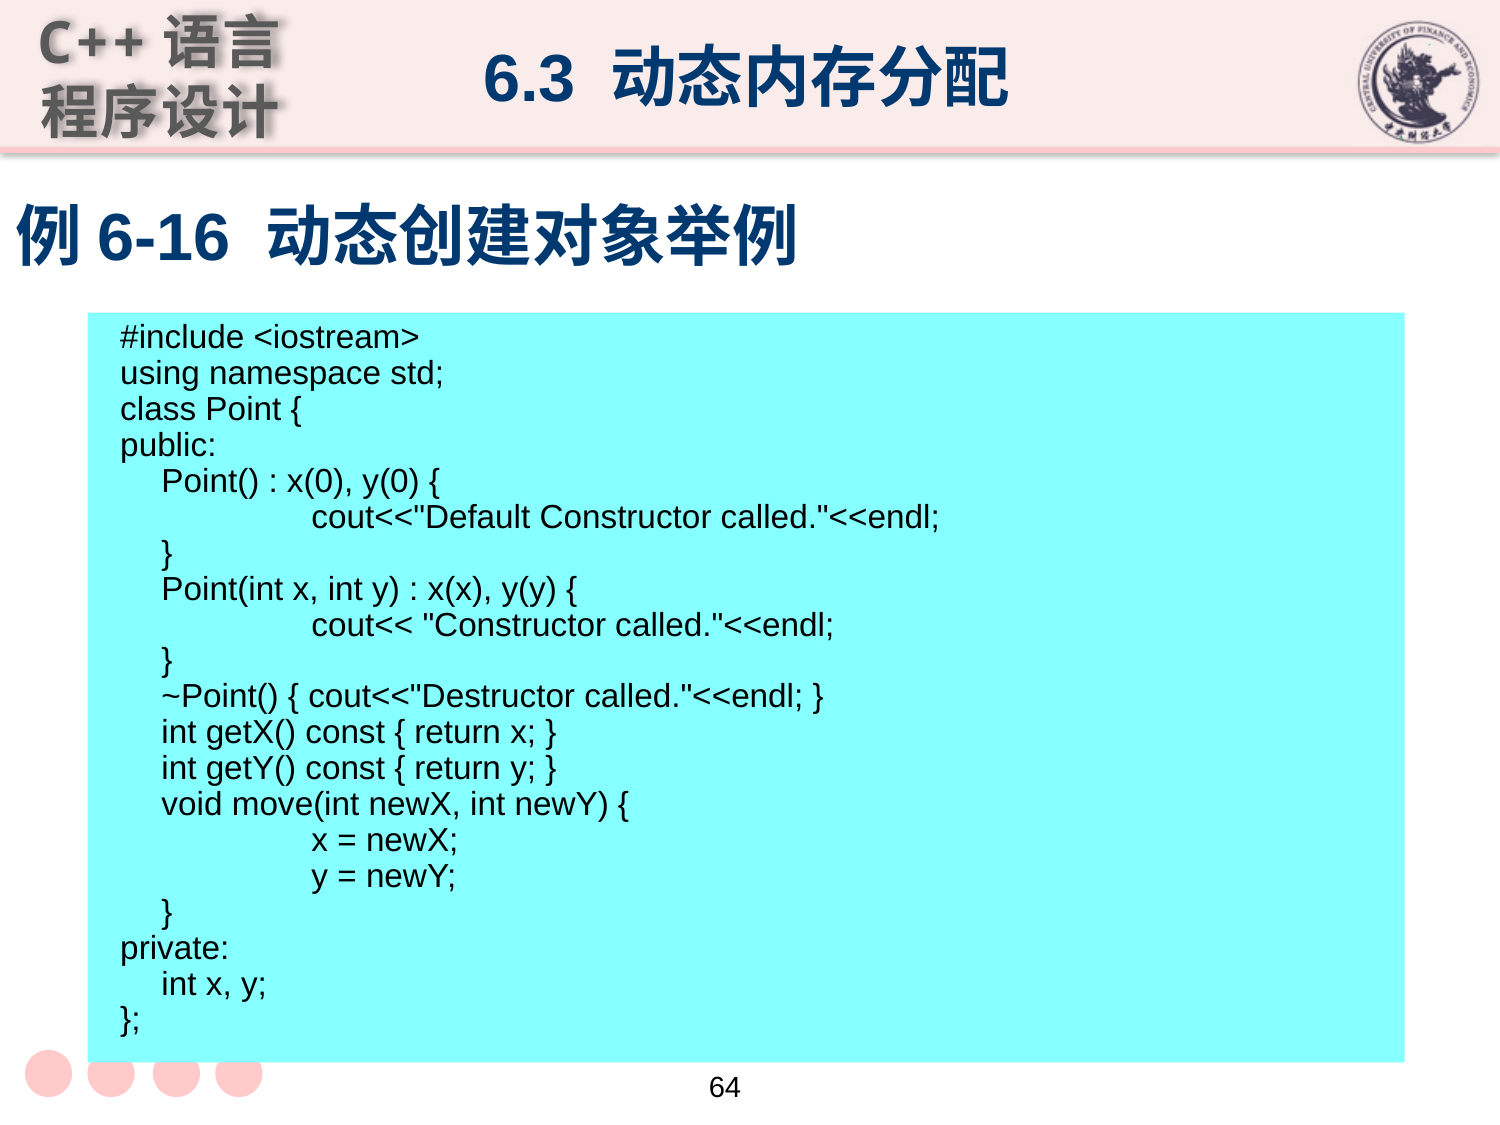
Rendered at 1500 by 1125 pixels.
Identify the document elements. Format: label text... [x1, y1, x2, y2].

title 例6-16 动态创建对象举例 [0, 155, 1100, 313]
slide_number 64 [674, 1046, 776, 1125]
list #include <iostream> using namespace std; class Point { public: Point() : x(0), y(0) { cout<<"Default Constructor called."<<endl; } Point(int x, int y) : x(x), y(y) { cout<< "Constructor called."<<endl; } ~Point() { cout<<"Destructor called."<<endl; } int getX() const { return x; } int getY() const { return y; } void move(int newX, int newY) { x = newX; y = newY; } private: int x, y; }; [87, 312, 1405, 1063]
picture [0, 0, 1500, 147]
text_box 6.3 动态内存分配 [206, 39, 1288, 110]
